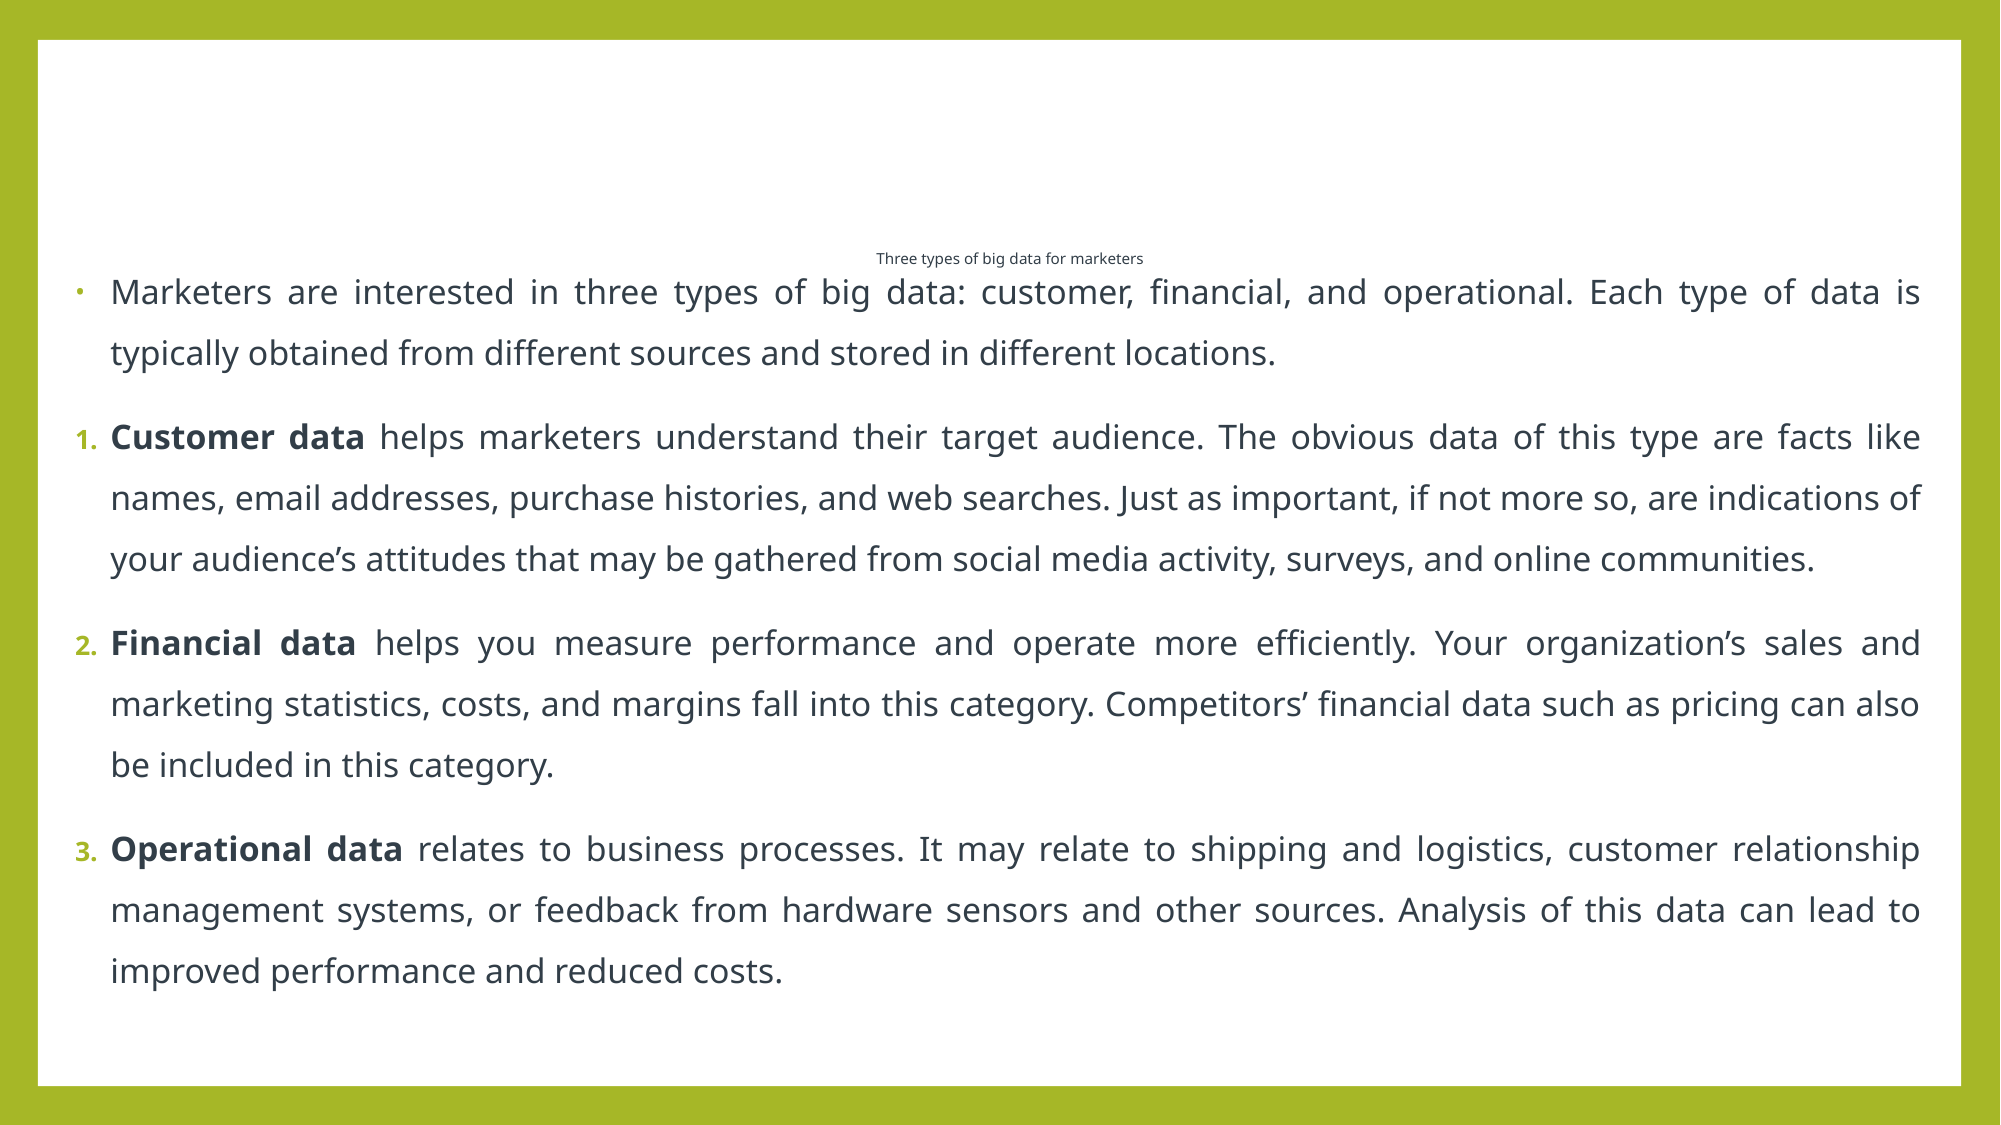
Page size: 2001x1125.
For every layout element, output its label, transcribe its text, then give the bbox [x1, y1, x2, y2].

list Marketers are interested in three types of big data: customer, financial, and operational. Each type of data is typically obtained from different sources and stored in different locations. Customer data helps marketers understand their target audience. The obvious data of this type are facts like names, email addresses, purchase histories, and web searches. Just as important, if not more so, are indications of your audience’s attitudes that may be gathered from social media activity, surveys, and online communities. Financial data helps you measure performance and operate more efficiently. Your organization’s sales and marketing statistics, costs, and margins fall into this category. Competitors’ financial data such as pricing can also be included in this category. Operational data relates to business processes. It may relate to shipping and logistics, customer relationship management systems, or feedback from hardware sensors and other sources. Analysis of this data can lead to improved performance and reduced costs. [59, 243, 1937, 1000]
